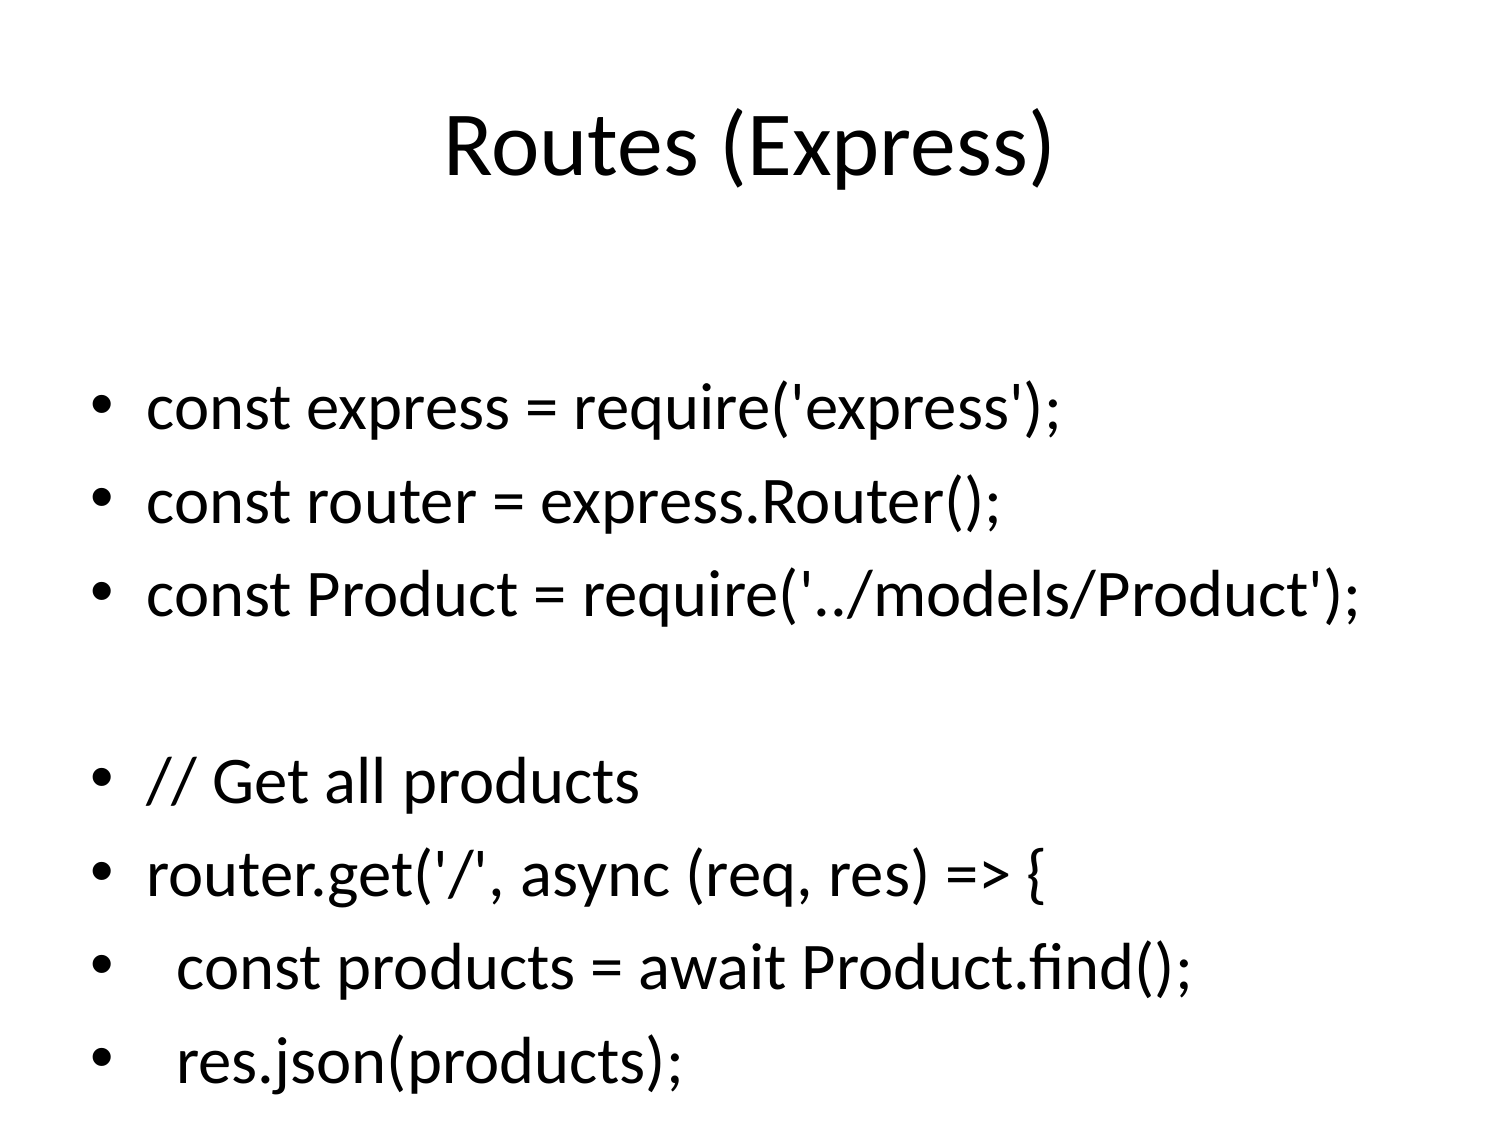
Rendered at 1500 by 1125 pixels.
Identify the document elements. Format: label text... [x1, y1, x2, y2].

list const express = require('express'); const router = express.Router(); const Product = require('../models/Product'); // Get all products router.get('/', async (req, res) => { const products = await Product.find(); res.json(products); }); // Get a single product router.get('/:id', async (req, res) => { const product = await Product.findById(req.params.id); res.json(product); }); module.exports = router; [75, 262, 1425, 1005]
title Routes (Express) [75, 45, 1425, 233]
